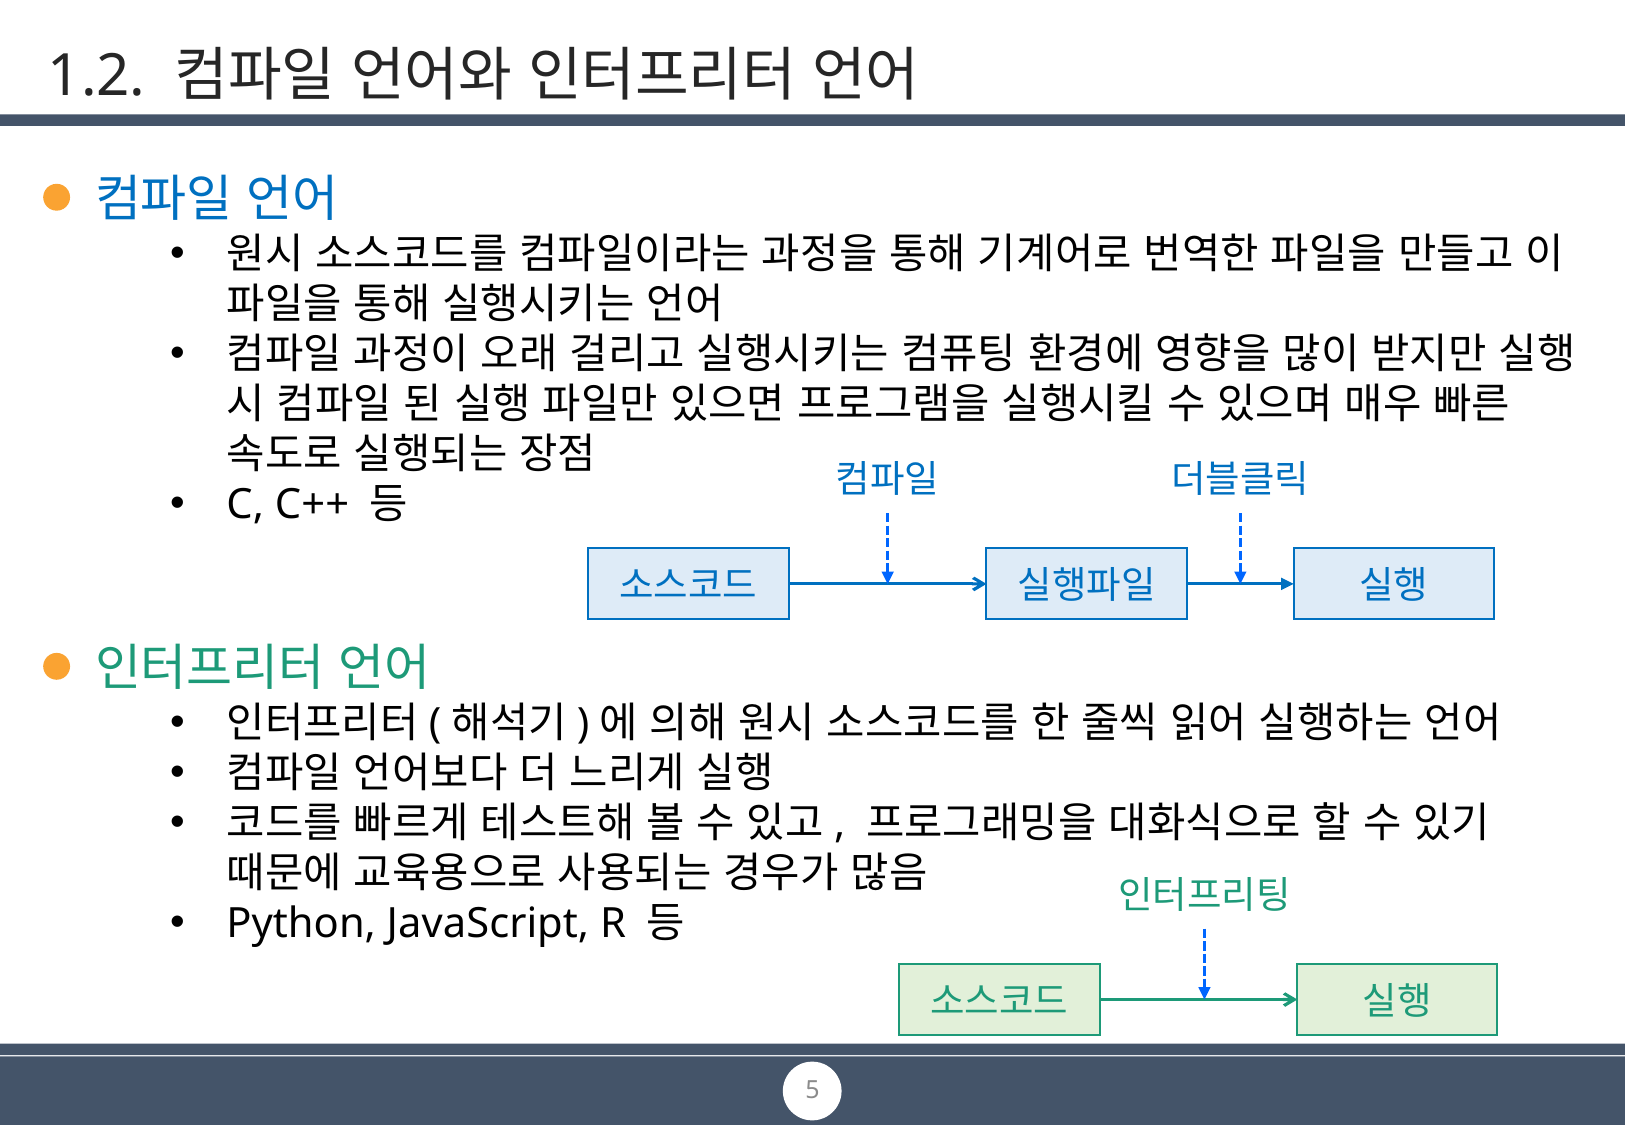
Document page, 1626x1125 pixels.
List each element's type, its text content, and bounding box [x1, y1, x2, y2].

text_box 컴파일 언어 원시 소스코드를 컴파일이라는 과정을 통해 기계어로 번역한 파일을 만들고 이 파일을 통해 실행시키는 언어 컴파일 과정이 오래 걸리고 실행시키는 컴퓨팅 환경에 영향을 많이 받지만 실행 시 컴파일 된 실행 파일만 있으면 프로그램을 실행시킬 수 있으며 매우 빠른 속도로 실행되는 장점 C, C++ 등 [80, 159, 1593, 535]
text_box 인터프리터 언어 인터프리터(해석기)에 의해 원시 소스코드를 한 줄씩 읽어 실행하는 언어 컴파일 언어보다 더 느리게 실행 코드를 빠르게 테스트해 볼 수 있고, 프로그래밍을 대화식으로 할 수 있기 때문에 교육용으로 사용되는 경우가 많음 Python, JavaScript, R 등 [80, 628, 1593, 954]
text_box [42, 651, 72, 681]
text_box [42, 182, 72, 212]
slide_number 5 [629, 1061, 996, 1121]
title 1.2. 컴파일 언어와 인터프리터 언어 [32, 34, 1592, 120]
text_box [898, 857, 1498, 1035]
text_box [588, 442, 1495, 620]
